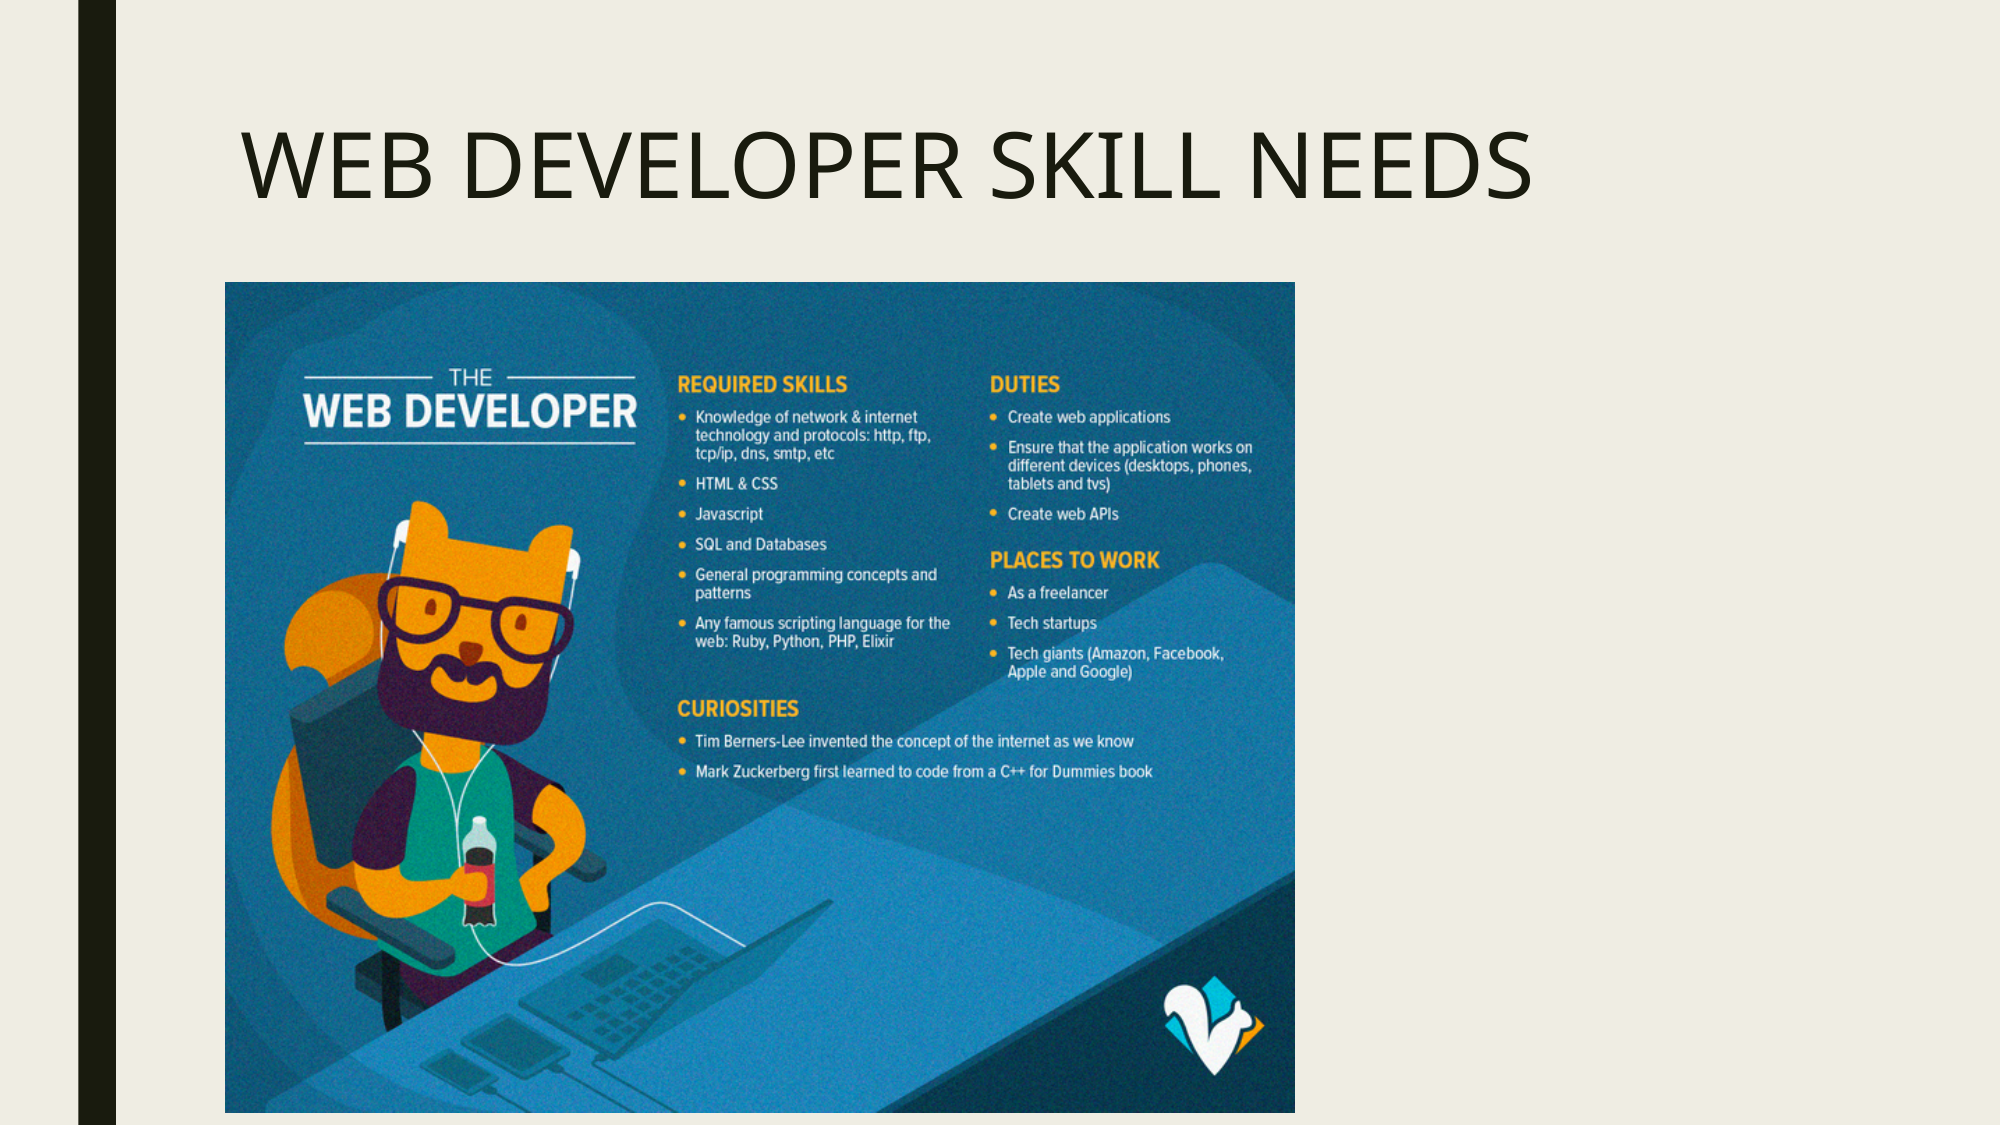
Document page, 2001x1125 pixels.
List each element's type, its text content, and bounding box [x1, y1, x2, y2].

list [224, 282, 1295, 1113]
text_box WEB DEVELOPER SKILL NEEDS [224, 112, 1800, 237]
